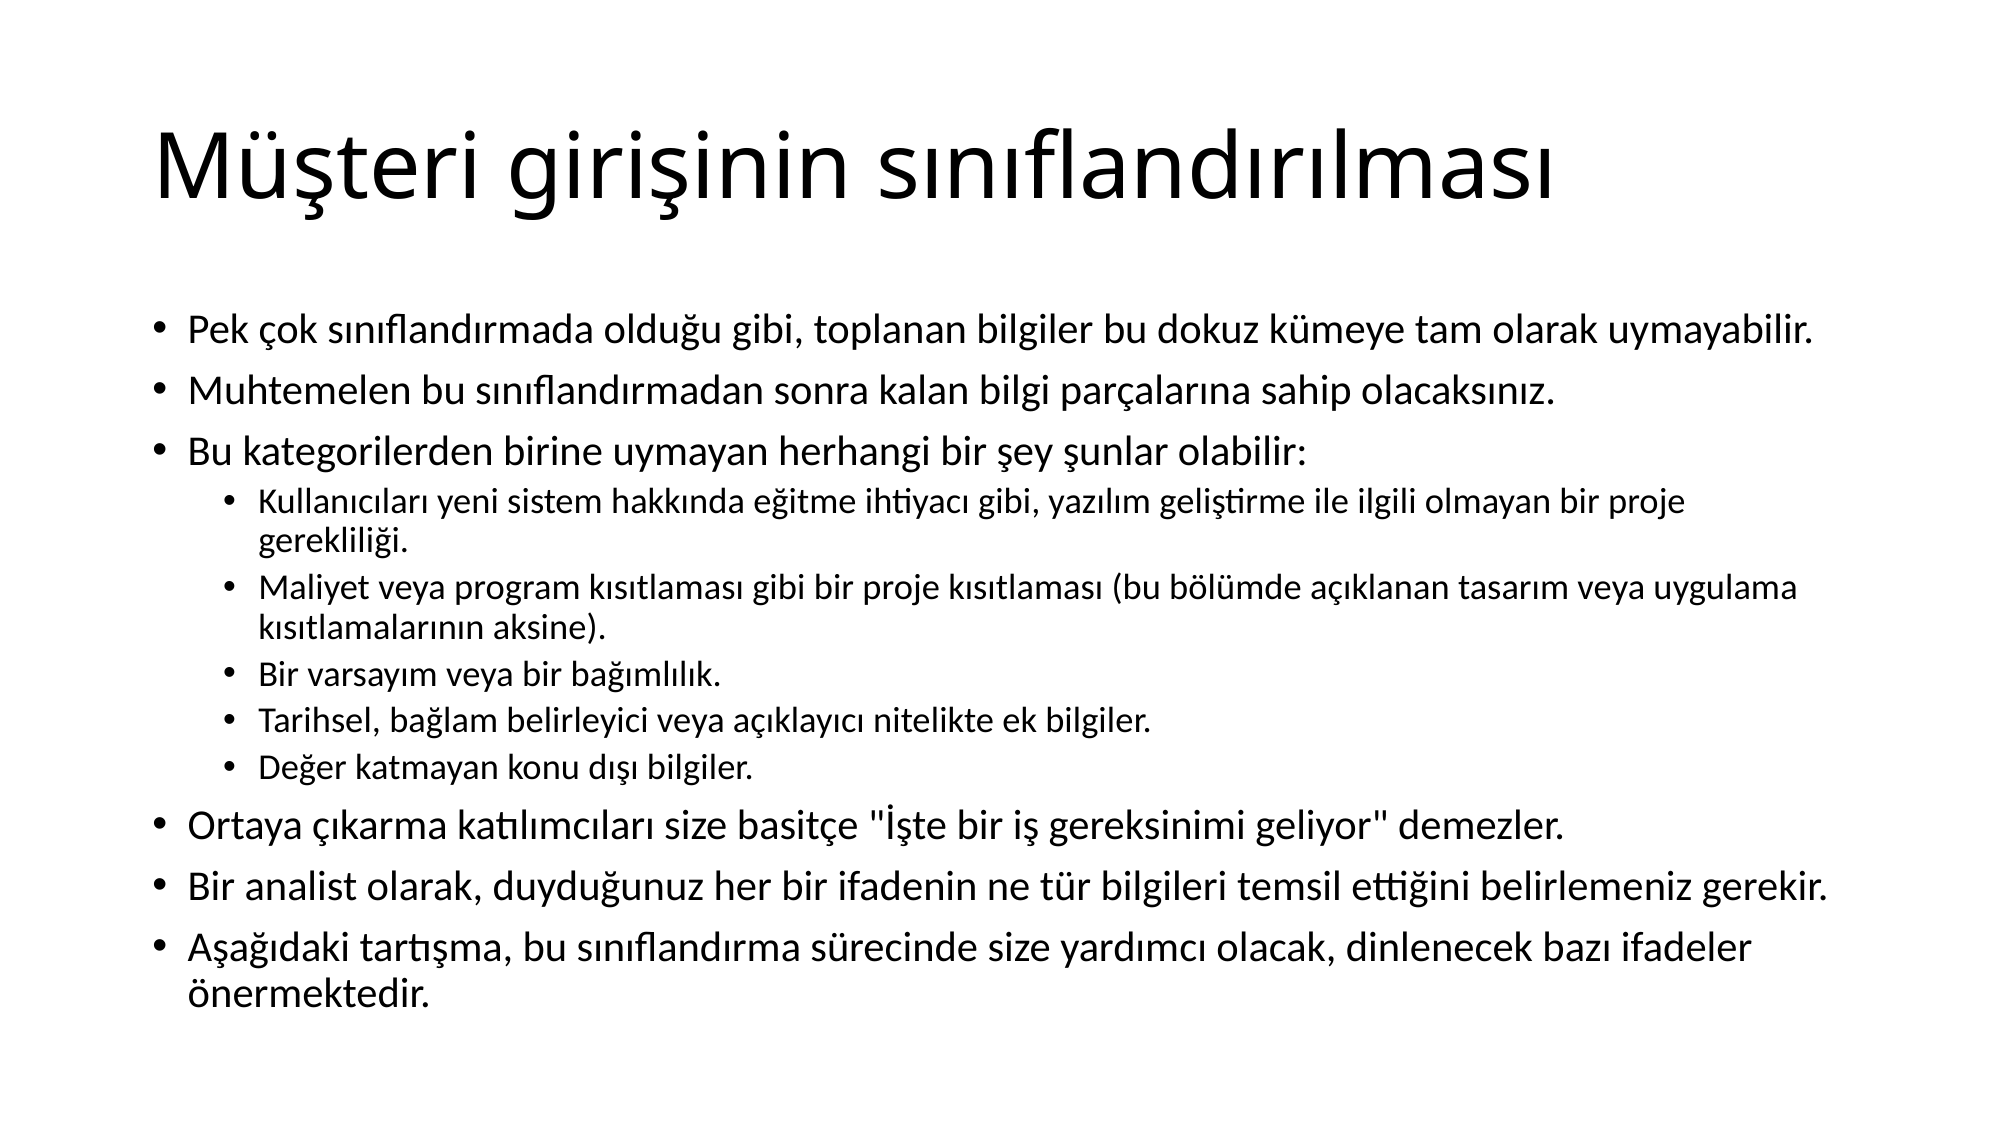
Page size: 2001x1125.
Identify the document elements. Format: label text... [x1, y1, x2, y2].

list Pek çok sınıflandırmada olduğu gibi, toplanan bilgiler bu dokuz kümeye tam olarak uymayabilir. Muhtemelen bu sınıflandırmadan sonra kalan bilgi parçalarına sahip olacaksınız. Bu kategorilerden birine uymayan herhangi bir şey şunlar olabilir: Kullanıcıları yeni sistem hakkında eğitme ihtiyacı gibi, yazılım geliştirme ile ilgili olmayan bir proje gerekliliği. Maliyet veya program kısıtlaması gibi bir proje kısıtlaması (bu bölümde açıklanan tasarım veya uygulama kısıtlamalarının aksine). Bir varsayım veya bir bağımlılık. Tarihsel, bağlam belirleyici veya açıklayıcı nitelikte ek bilgiler. Değer katmayan konu dışı bilgiler. Ortaya çıkarma katılımcıları size basitçe "İşte bir iş gereksinimi geliyor" demezler. Bir analist olarak, duyduğunuz her bir ifadenin ne tür bilgileri temsil ettiğini belirlemeniz gerekir. Aşağıdaki tartışma, bu sınıflandırma sürecinde size yardımcı olacak, dinlenecek bazı ifadeler önermektedir. [137, 299, 1863, 1078]
title Müşteri girişinin sınıflandırılması [137, 59, 1863, 278]
